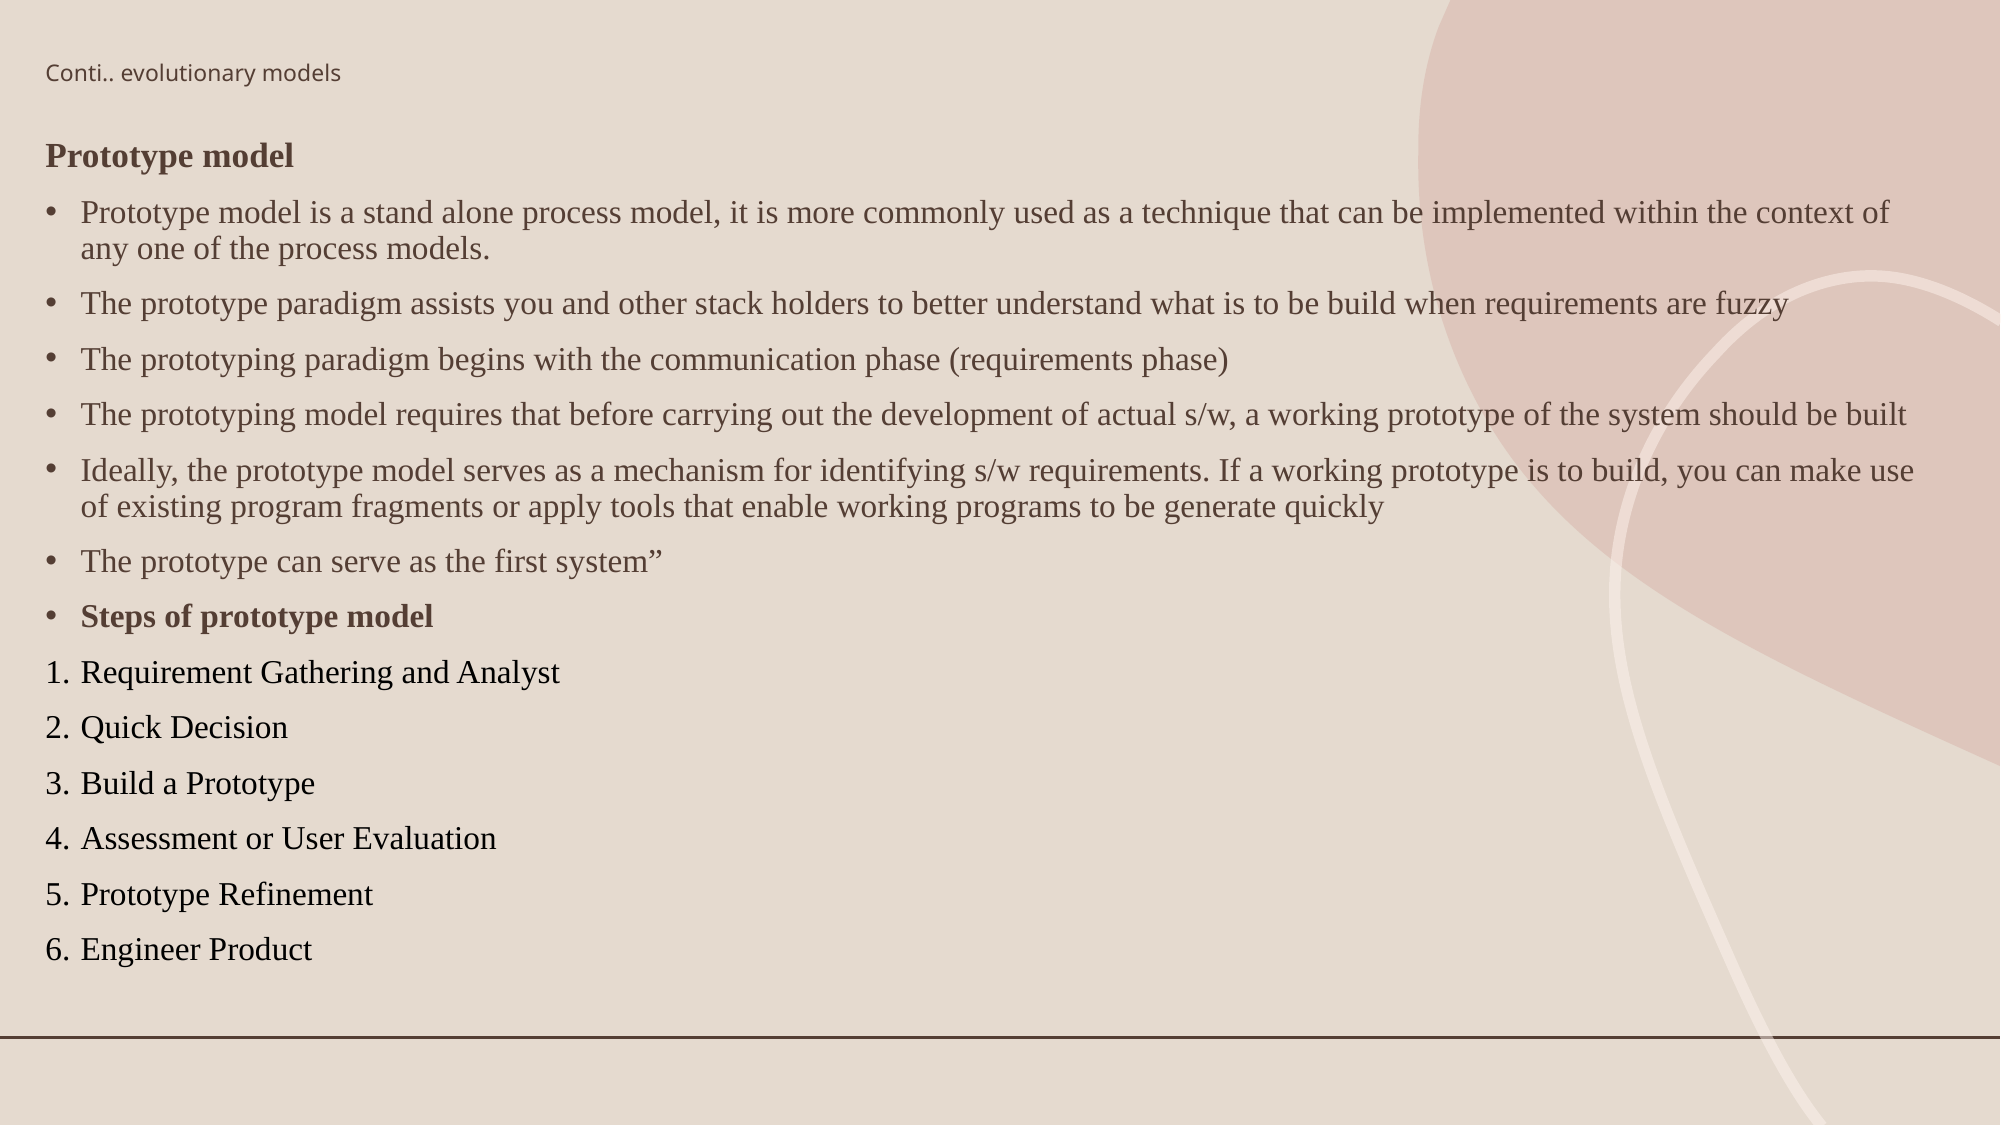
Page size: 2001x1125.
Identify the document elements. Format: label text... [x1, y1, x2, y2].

list Prototype model Prototype model is a stand alone process model, it is more commonly used as a technique that can be implemented within the context of any one of the process models. The prototype paradigm assists you and other stack holders to better understand what is to be build when requirements are fuzzy The prototyping paradigm begins with the communication phase (requirements phase) The prototyping model requires that before carrying out the development of actual s/w, a working prototype of the system should be built Ideally, the prototype model serves as a mechanism for identifying s/w requirements. If a working prototype is to build, you can make use of existing program fragments or apply tools that enable working programs to be generate quickly The prototype can serve as the first system” Steps of prototype model Requirement Gathering and Analyst Quick Decision Build a Prototype Assessment or User Evaluation Prototype Refinement Engineer Product [30, 129, 1938, 1011]
title Conti.. evolutionary models [30, 18, 1756, 129]
